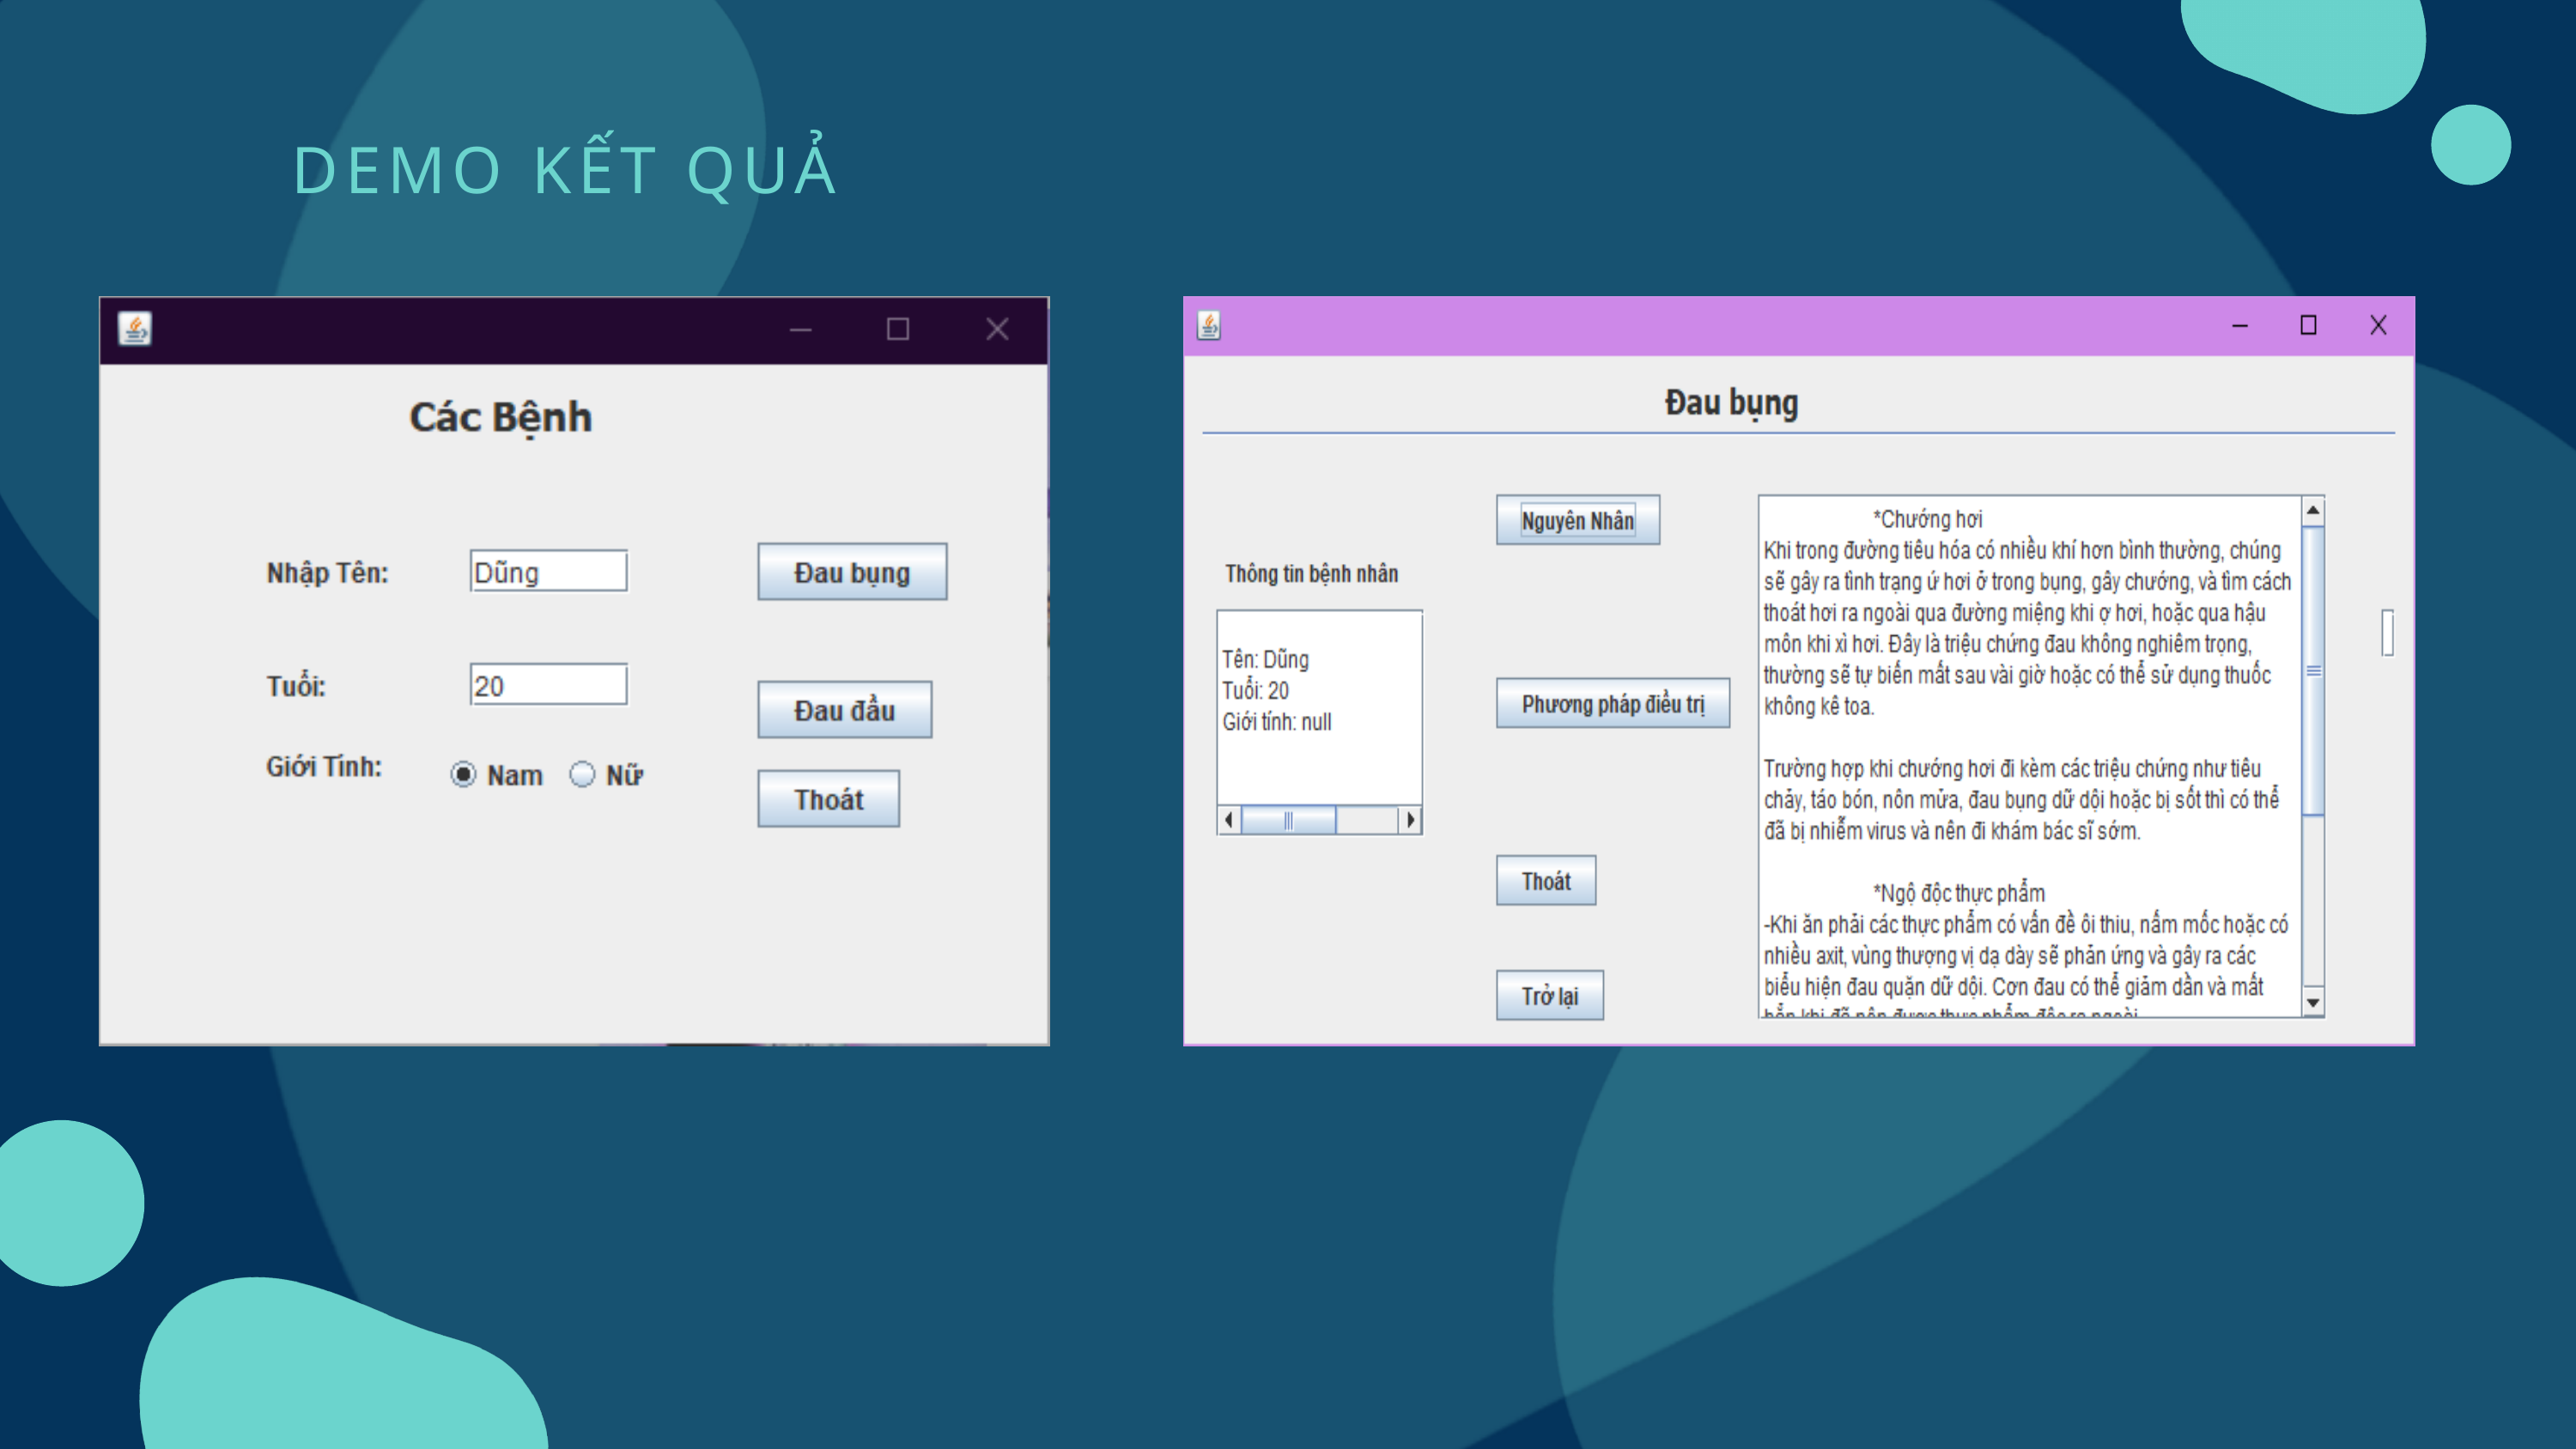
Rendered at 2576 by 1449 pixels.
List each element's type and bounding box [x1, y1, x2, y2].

text_box [0, 1119, 145, 1287]
text_box [0, 129, 2227, 746]
picture [0, 0, 2431, 129]
picture [99, 295, 2576, 1449]
text_box [2430, 104, 2512, 185]
